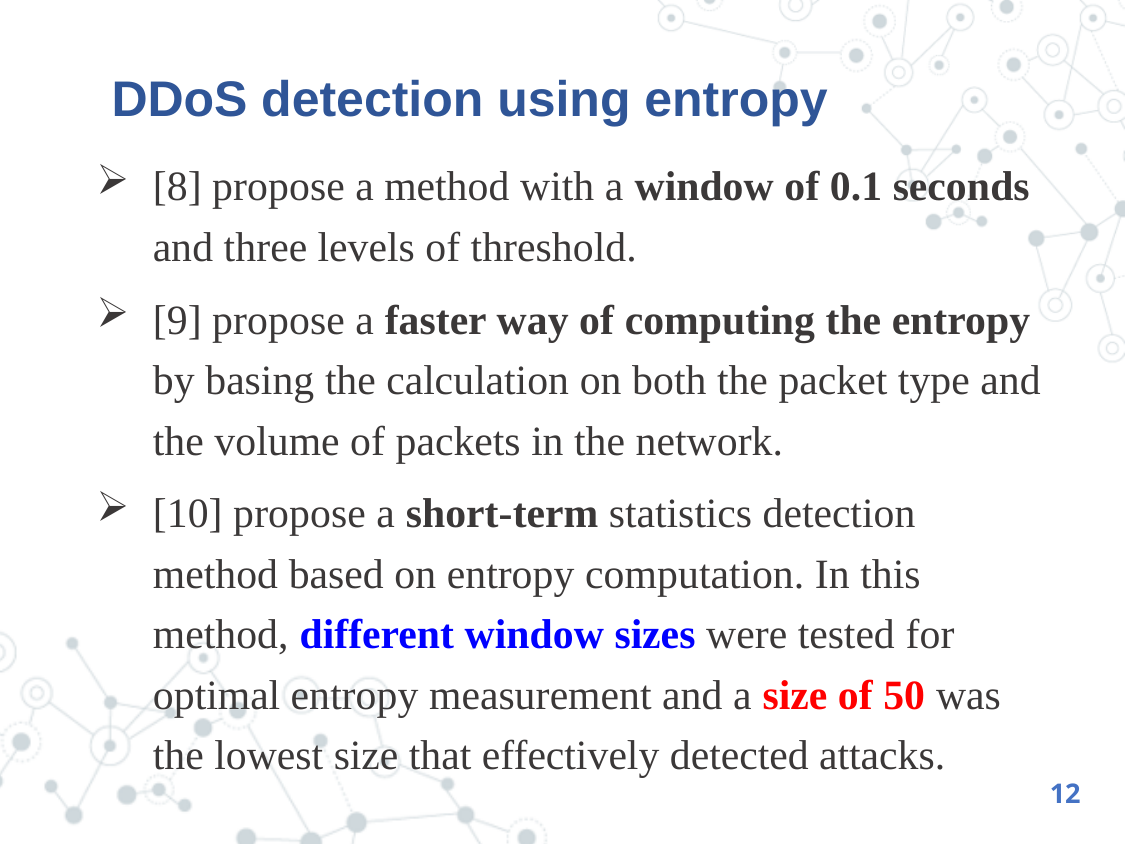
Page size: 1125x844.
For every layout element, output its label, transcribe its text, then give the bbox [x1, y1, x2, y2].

picture [564, 0, 1125, 422]
list [8] propose a method with a window of 0.1 seconds and three levels of threshold. [9] propose a faster way of computing the entropy by basing the calculation on both the packet type and the volume of packets in the network. [10] propose a short-term statistics detection method based on entropy computation. In this method, different window sizes were tested for optimal entropy measurement and a size of 50 was the lowest size that effectively detected attacks. [81, 135, 1063, 792]
title DDoS detection using entropy [96, 51, 1029, 150]
picture [0, 560, 674, 844]
